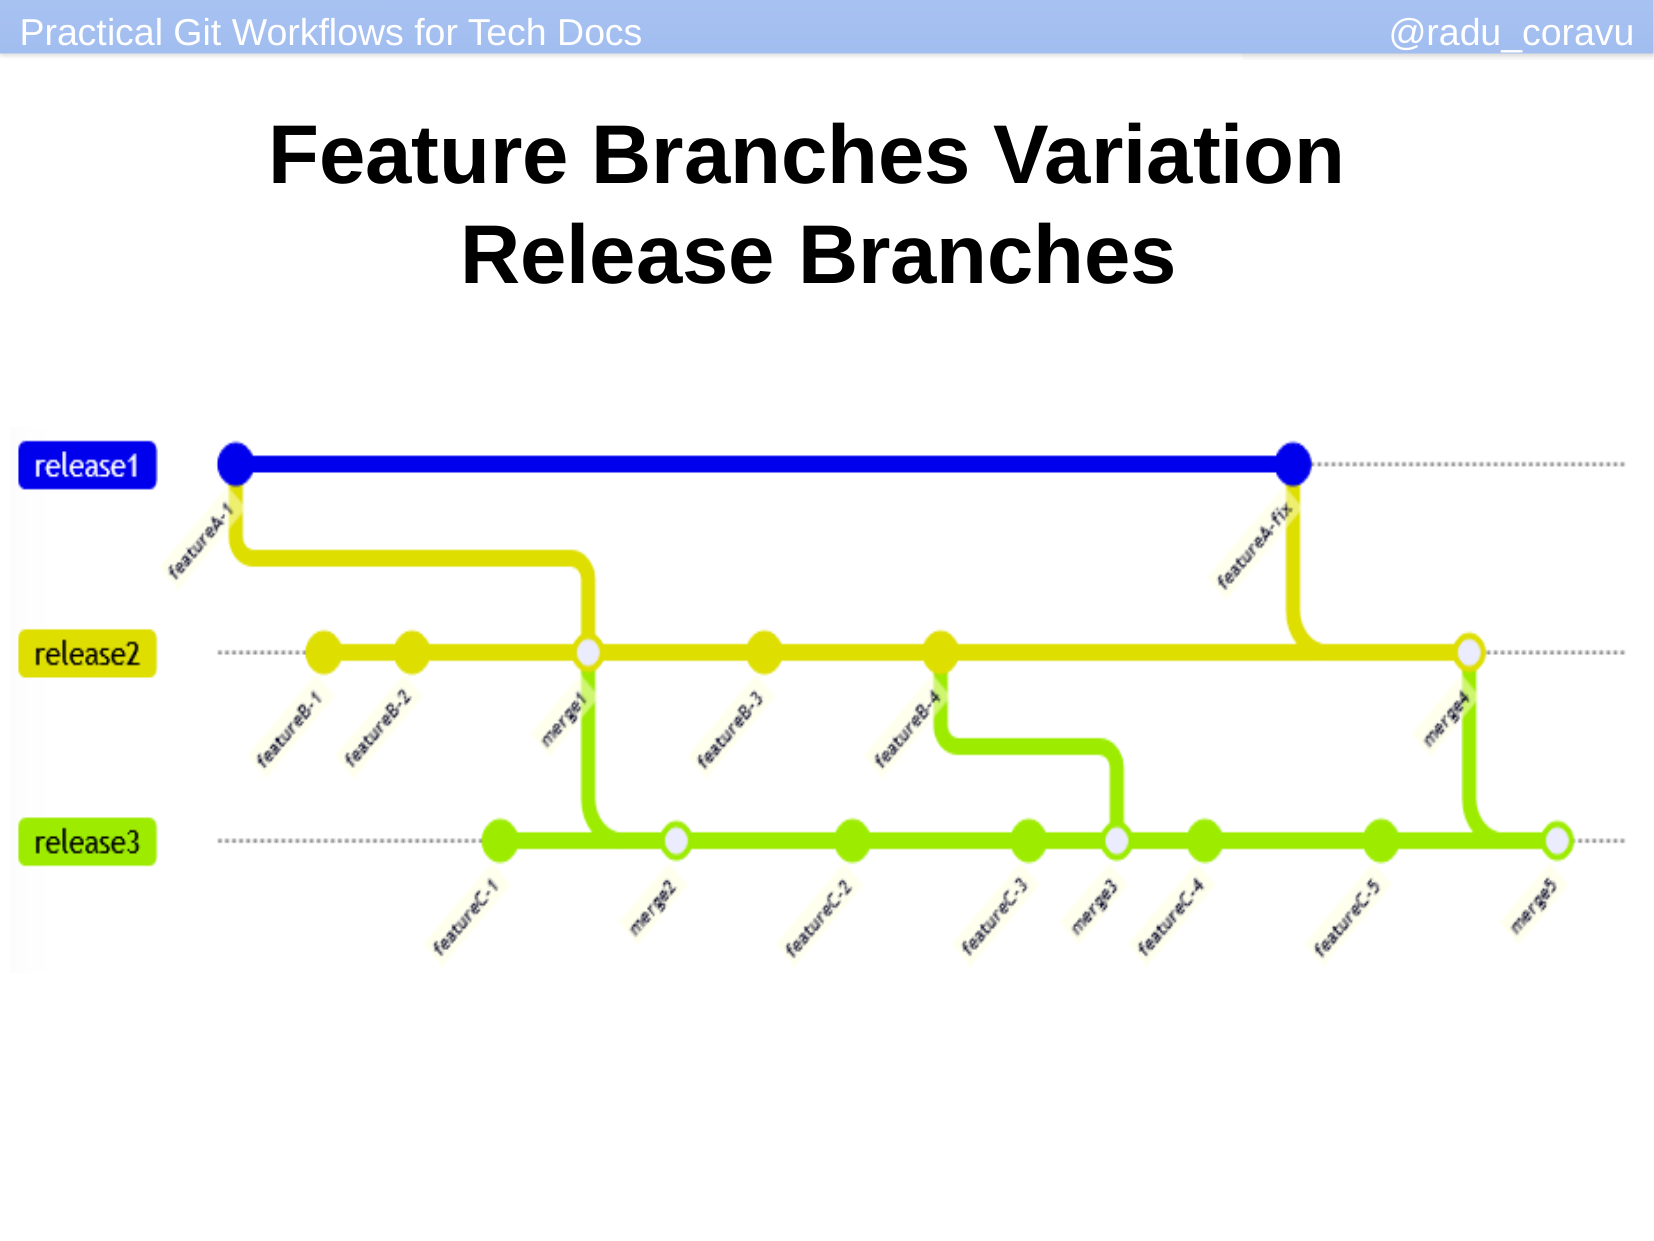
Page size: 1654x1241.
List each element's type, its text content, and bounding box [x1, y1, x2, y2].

text_box Feature Branches Variation Release Branches [75, 100, 1564, 301]
picture [10, 426, 1632, 973]
